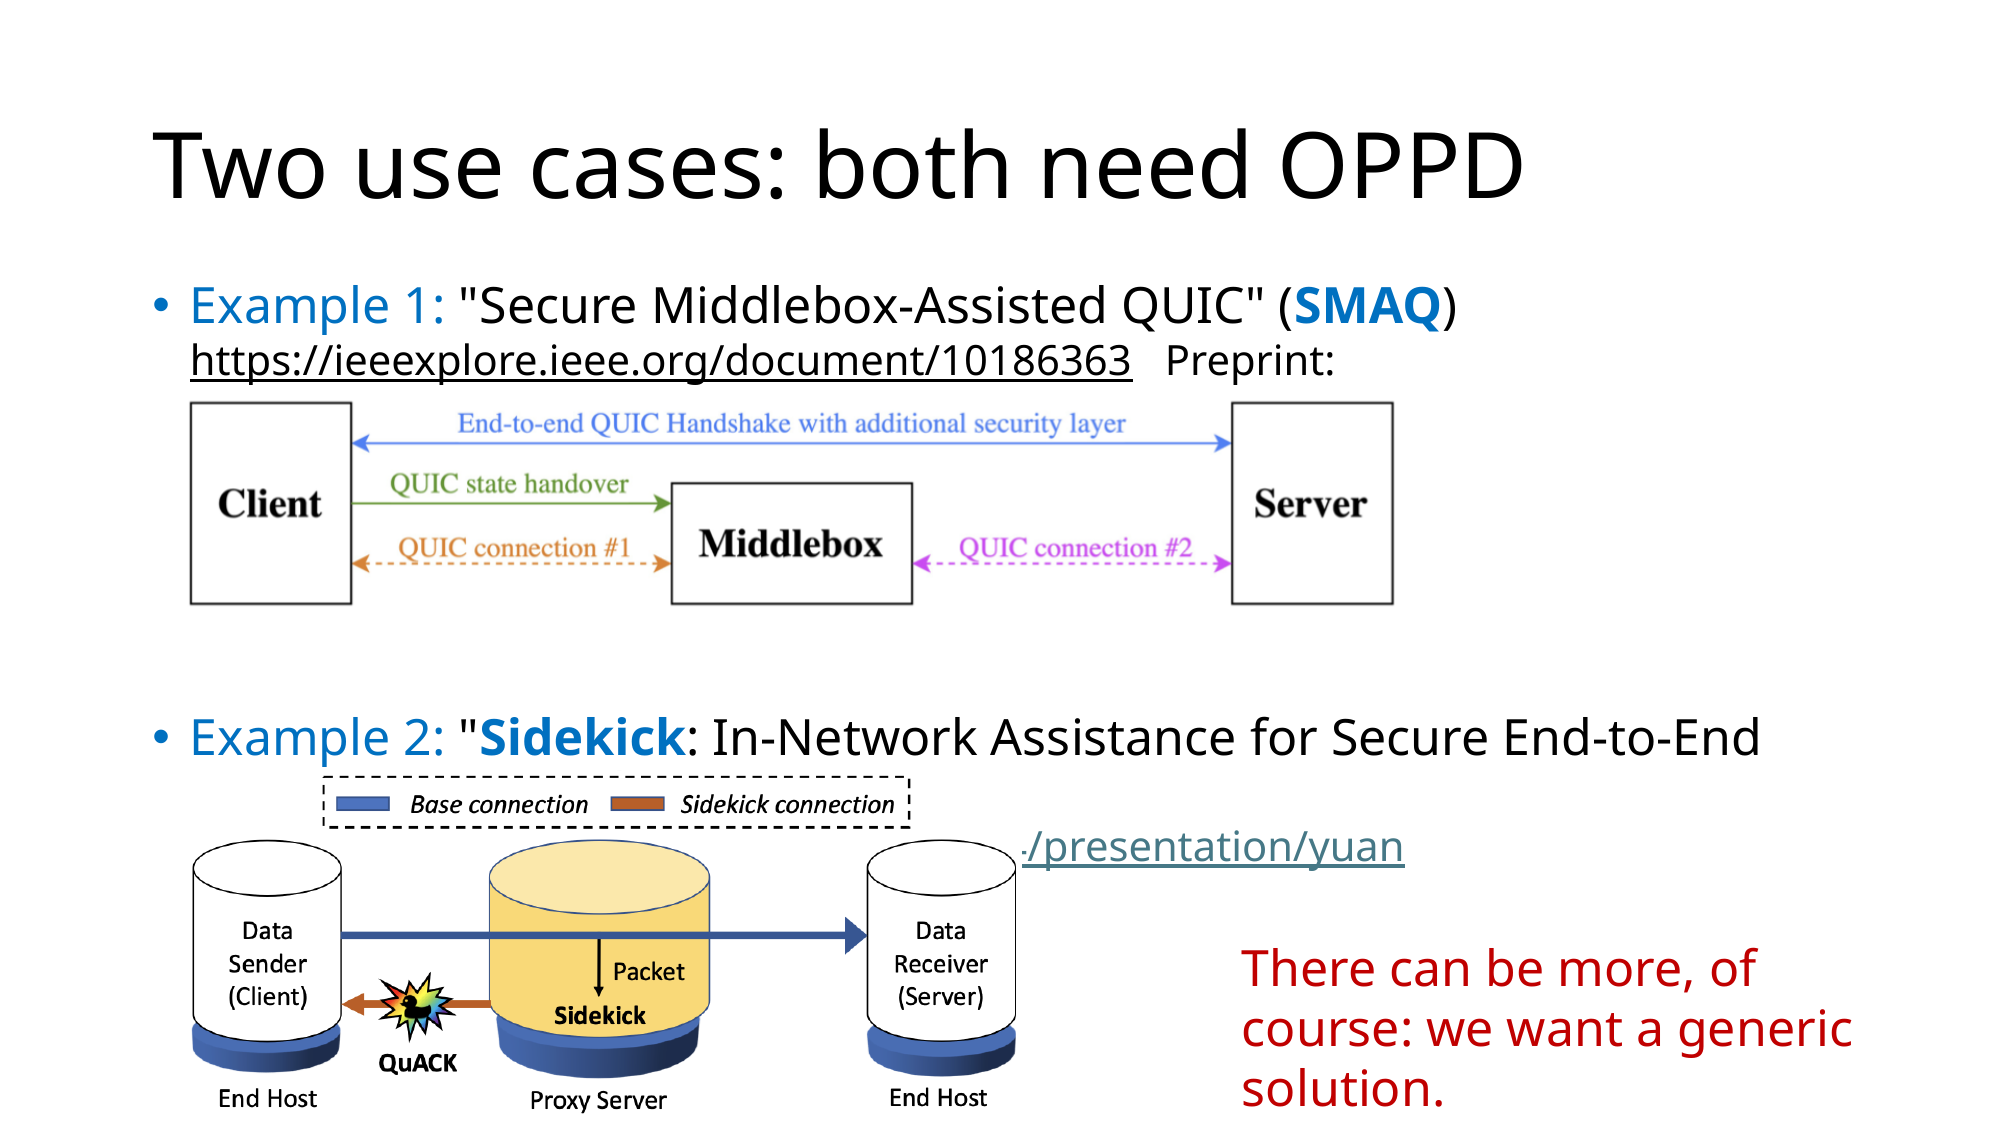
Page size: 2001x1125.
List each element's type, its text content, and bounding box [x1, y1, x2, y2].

picture [172, 392, 1401, 617]
list Example 1: "Secure Middlebox-Assisted QUIC" (SMAQ) https://ieeexplore.ieee.org/document/10186363 Preprint: https://arxiv.org/abs/2307.08543 Example 2: "Sidekick: In-Network Assistance for Secure End-to-End Transport Protocols" https://www.usenix.org/conference/nsdi24/presentation/yuan [137, 273, 1863, 1086]
title Two use cases: both need OPPD [137, 59, 1863, 273]
text_box There can be more, of course: we want a generic solution. [1227, 928, 1915, 1124]
picture [189, 771, 1023, 1117]
